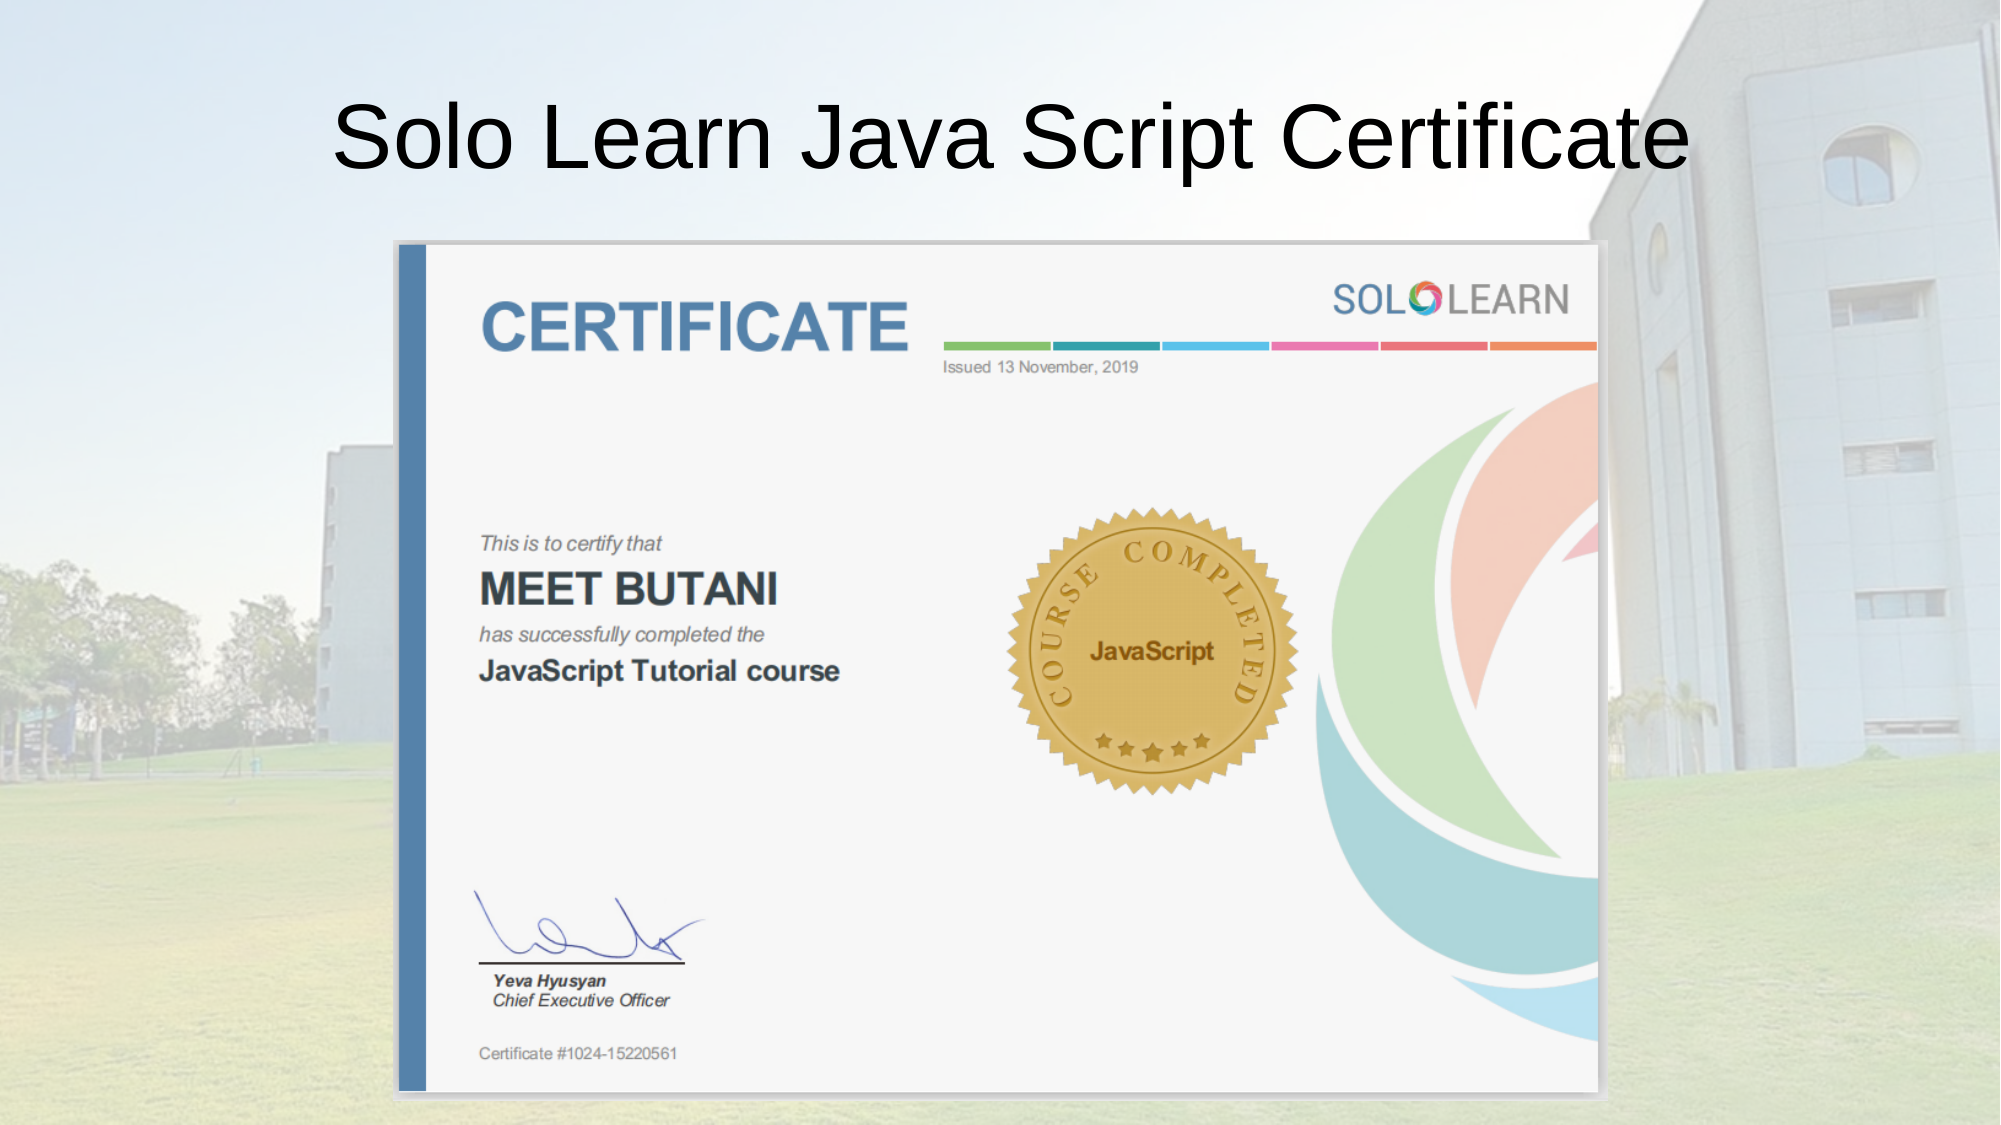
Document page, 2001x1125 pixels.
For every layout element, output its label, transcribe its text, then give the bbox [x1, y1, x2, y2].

title Solo Learn Java Script Certificate [137, 22, 1863, 241]
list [393, 240, 1608, 1101]
